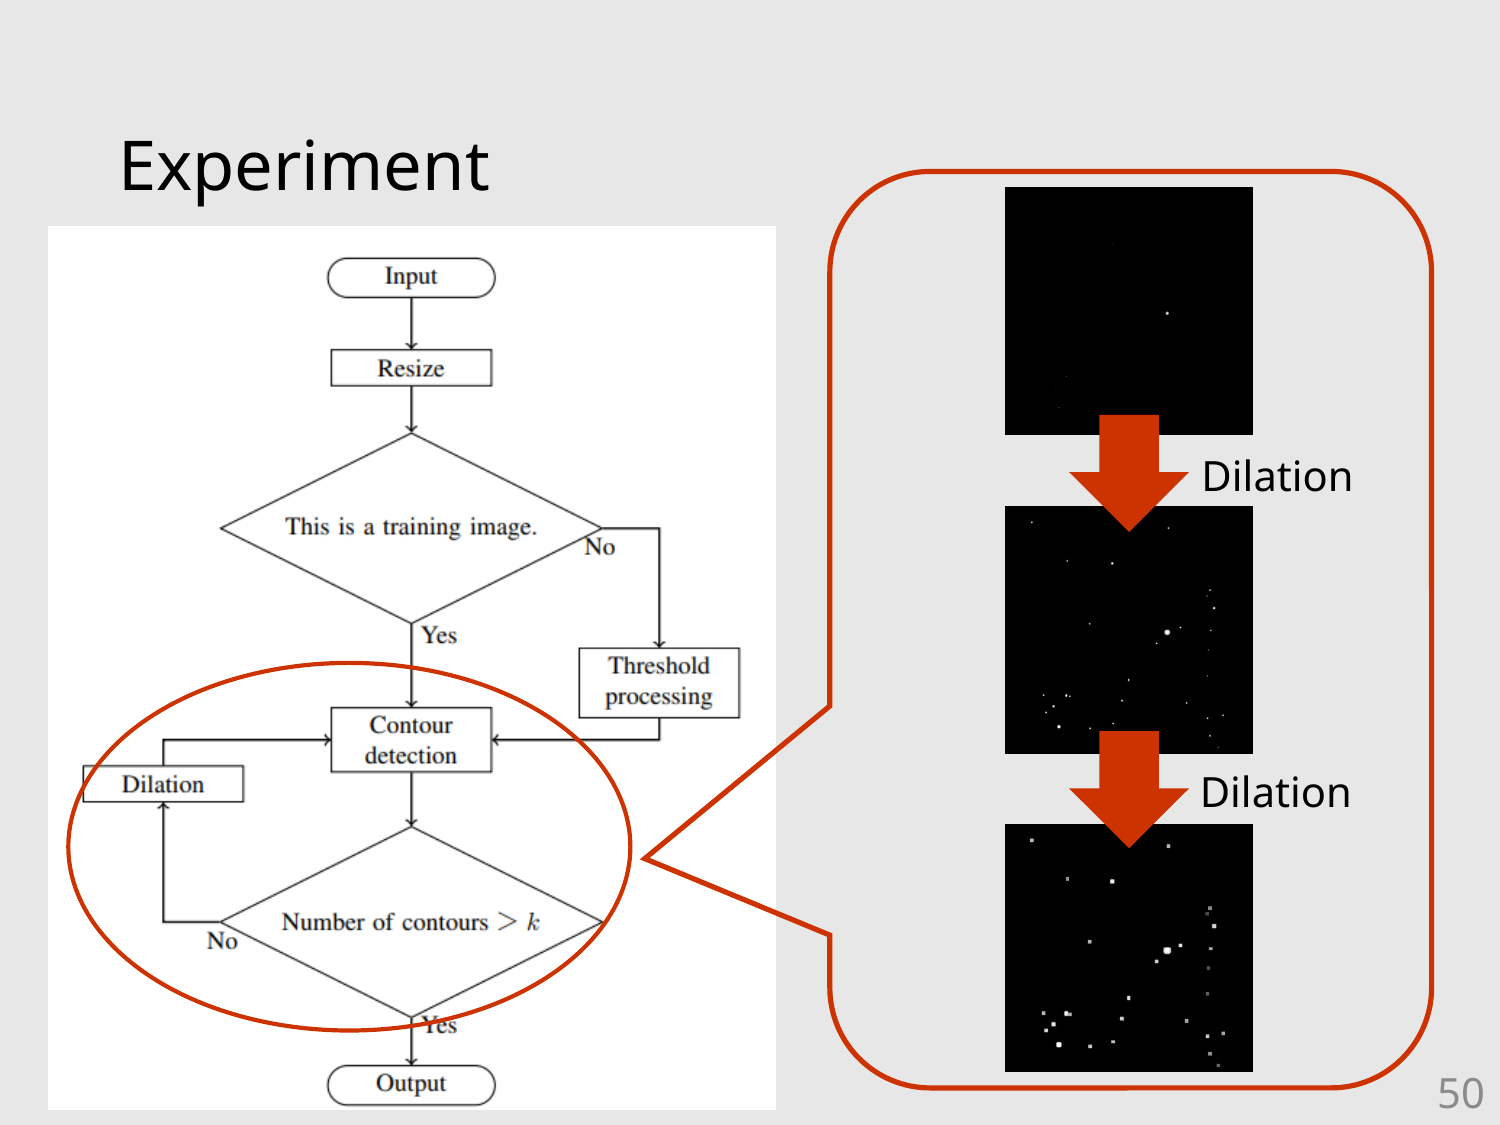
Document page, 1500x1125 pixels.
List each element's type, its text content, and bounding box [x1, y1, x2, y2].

picture [1005, 506, 1253, 754]
picture [1005, 824, 1253, 1072]
slide_number 50 [1162, 1065, 1500, 1125]
text_box [1069, 754, 1185, 824]
text_box [776, 170, 1433, 1089]
text_box [1069, 435, 1186, 506]
text_box Dilation [1185, 758, 1372, 824]
picture [1005, 187, 1253, 435]
title Experiment [103, 59, 1397, 278]
picture [48, 226, 776, 1110]
text_box Dilation [1186, 442, 1373, 507]
